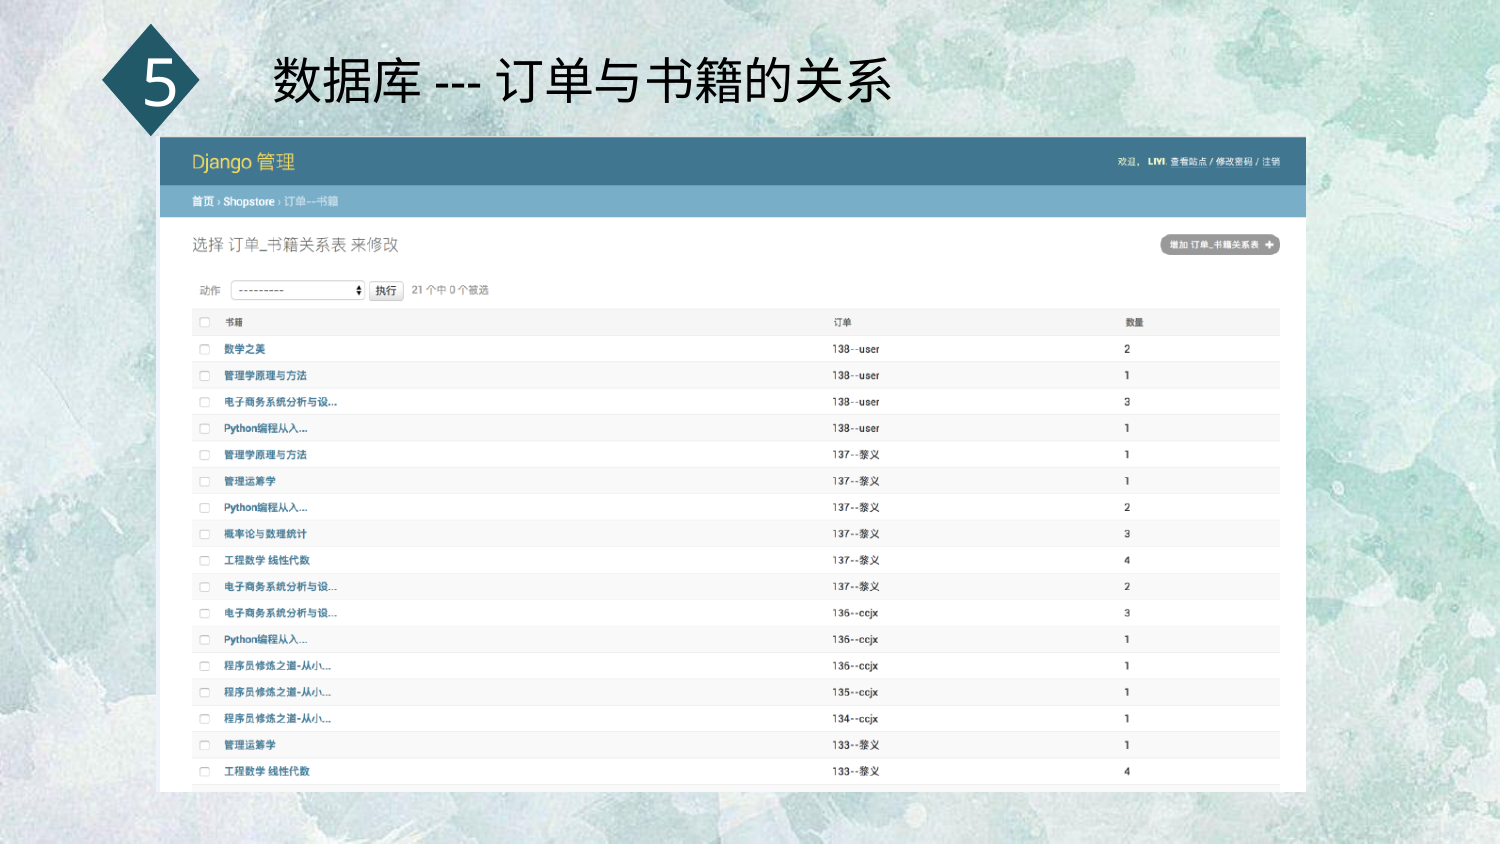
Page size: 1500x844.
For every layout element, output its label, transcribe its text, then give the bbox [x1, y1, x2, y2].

text_box 5 [100, 21, 202, 139]
picture [0, 0, 1500, 844]
text_box 数据库---订单与书籍的关系 [257, 42, 1097, 117]
